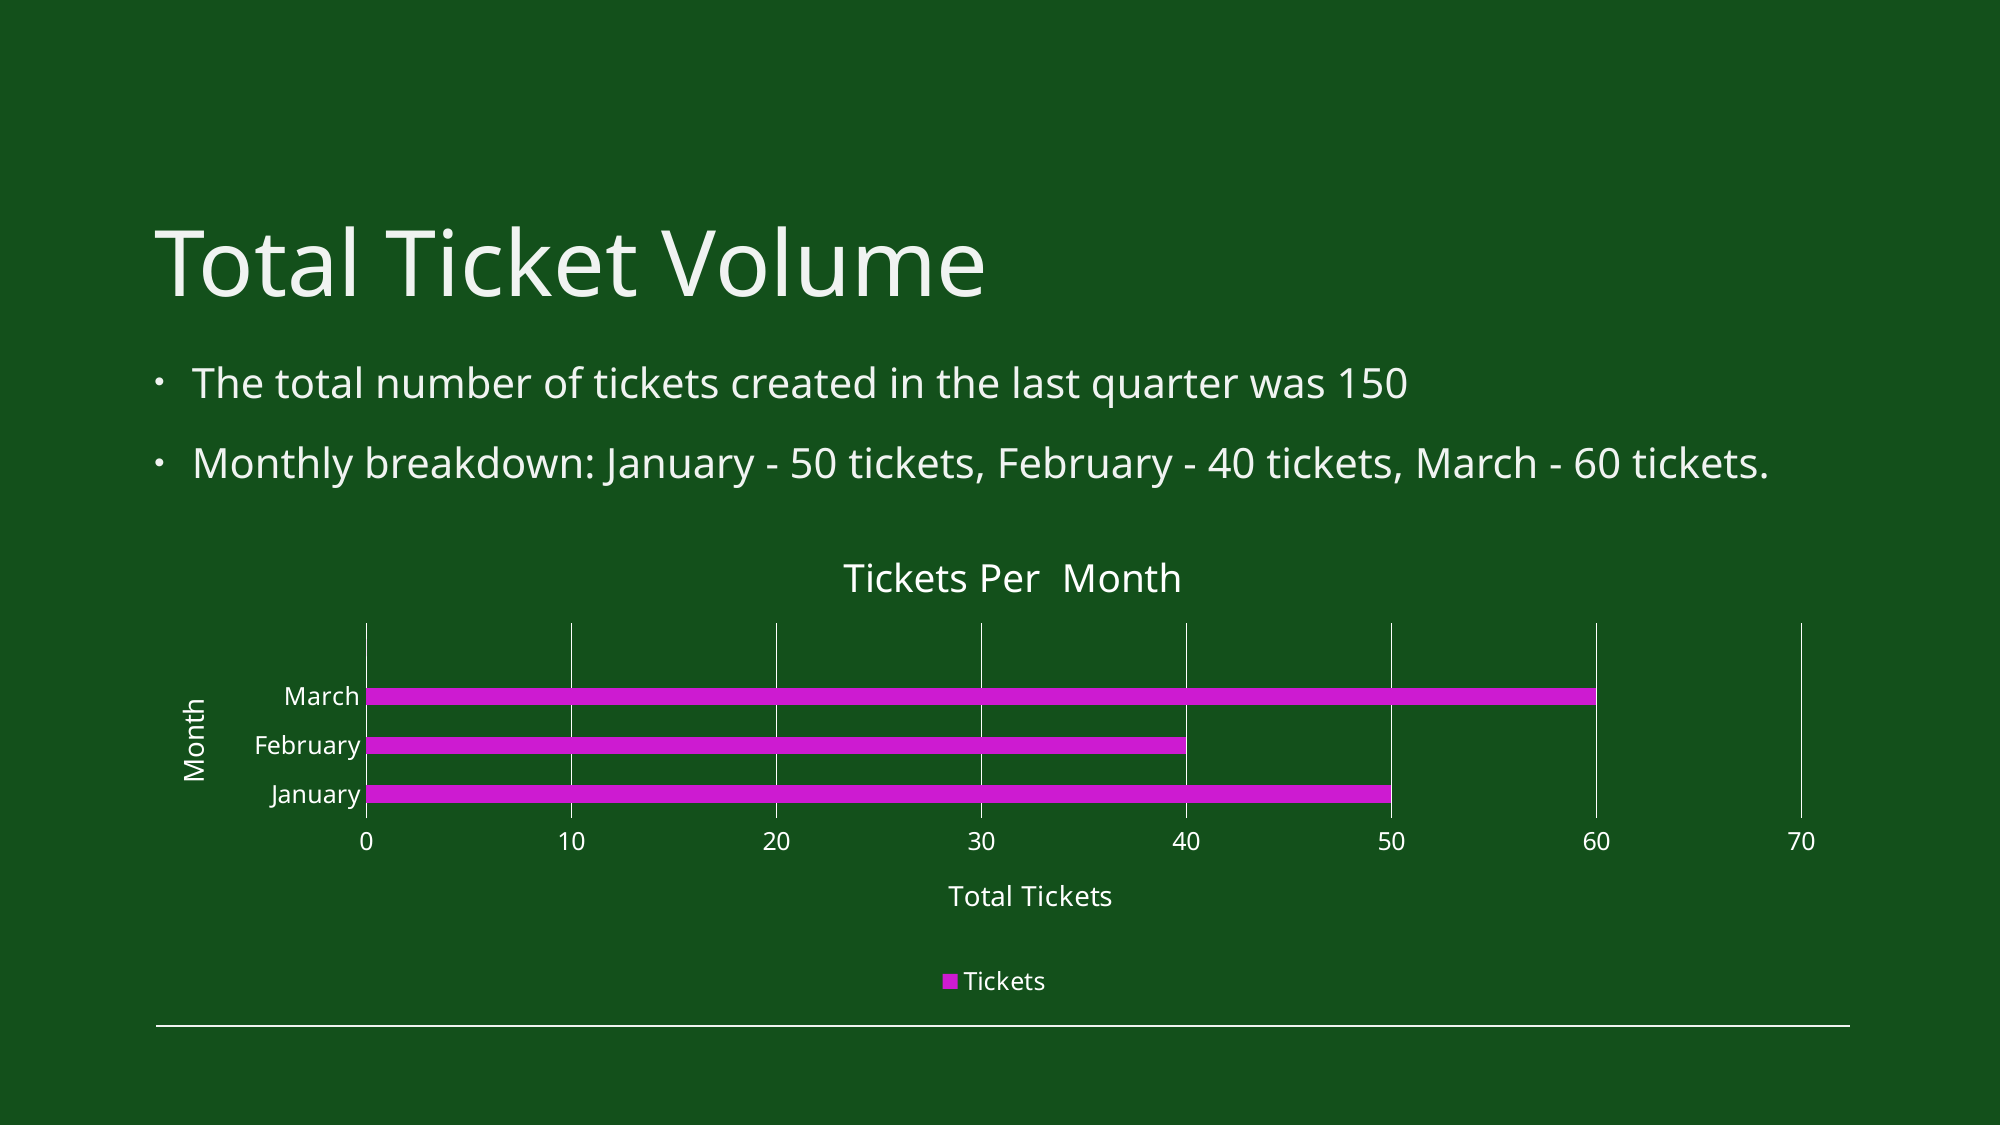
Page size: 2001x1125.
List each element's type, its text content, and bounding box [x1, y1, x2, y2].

list The total number of tickets created in the last quarter was 150 Monthly breakdown: January - 50 tickets, February - 40 tickets, March - 60 tickets. [139, 338, 1850, 519]
chart [138, 519, 1851, 1005]
title Total Ticket Volume [139, 143, 1850, 322]
